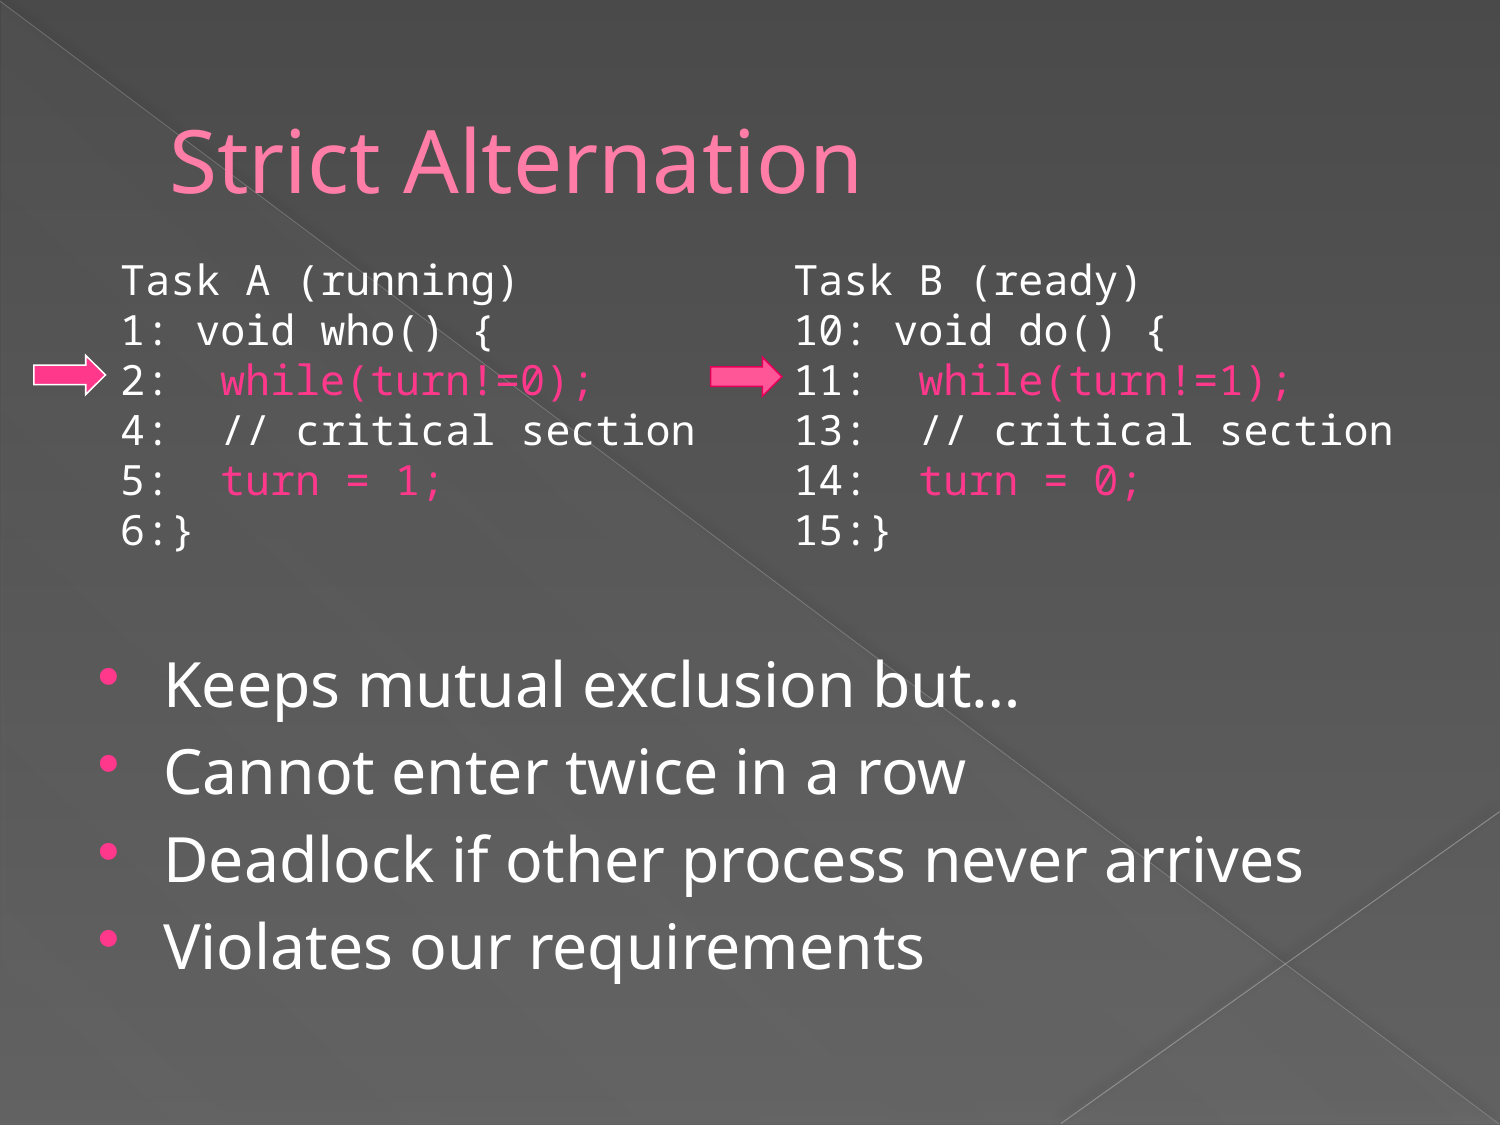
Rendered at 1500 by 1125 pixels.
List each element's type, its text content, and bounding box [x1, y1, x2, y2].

text_box [710, 356, 782, 397]
text_box [33, 355, 106, 395]
text_box Task A (running) 1: void who() { 2: while(turn!=0); 4: // critical section 5: turn = 1; 6:} [105, 246, 742, 562]
title Strict Alternation [75, 43, 1425, 274]
text_box Task B (ready) 10: void do() { 11: while(turn!=1); 13: // critical section 14: turn = 0; 15:} [778, 246, 1415, 562]
list Keeps mutual exclusion but… Cannot enter twice in a row Deadlock if other process never arrives Violates our requirements [75, 637, 1425, 1059]
